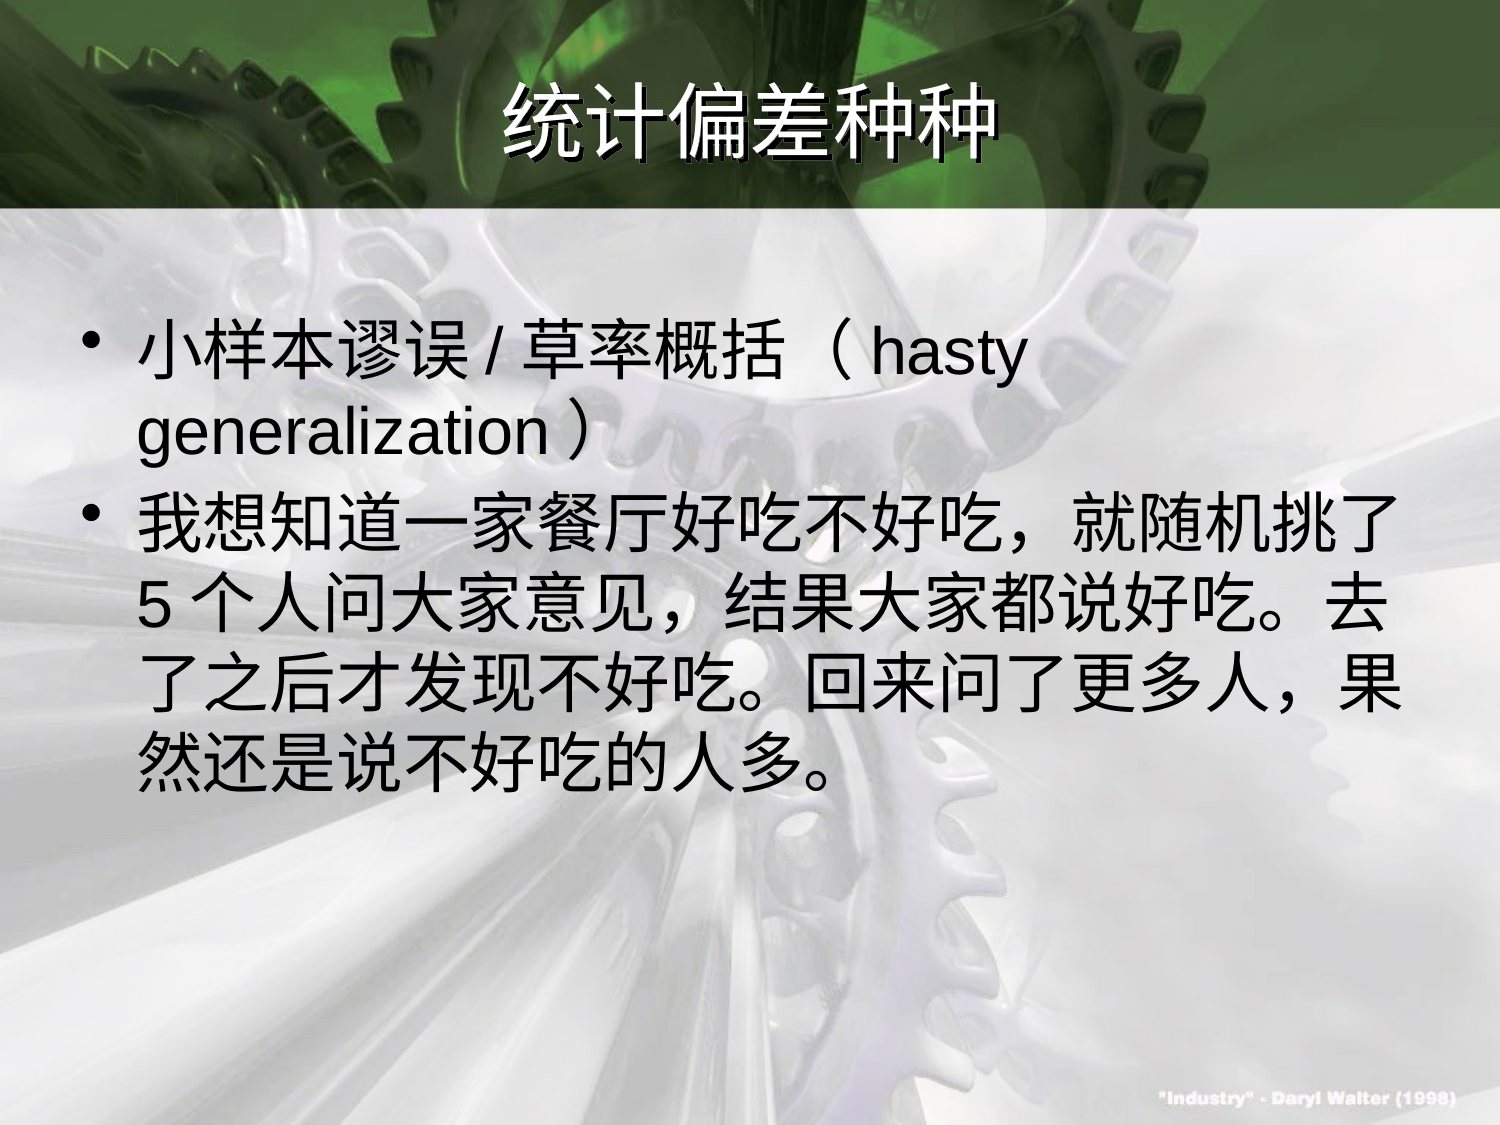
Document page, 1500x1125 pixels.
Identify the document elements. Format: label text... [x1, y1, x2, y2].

title 统计偏差种种 [112, 24, 1388, 213]
picture [0, 0, 1500, 1125]
list 小样本谬误/草率概括（hasty generalization） 我想知道一家餐厅好吃不好吃，就随机挑了5个人问大家意见，结果大家都说好吃。去了之后才发现不好吃。回来问了更多人，果然还是说不好吃的人多。 [64, 299, 1448, 1001]
